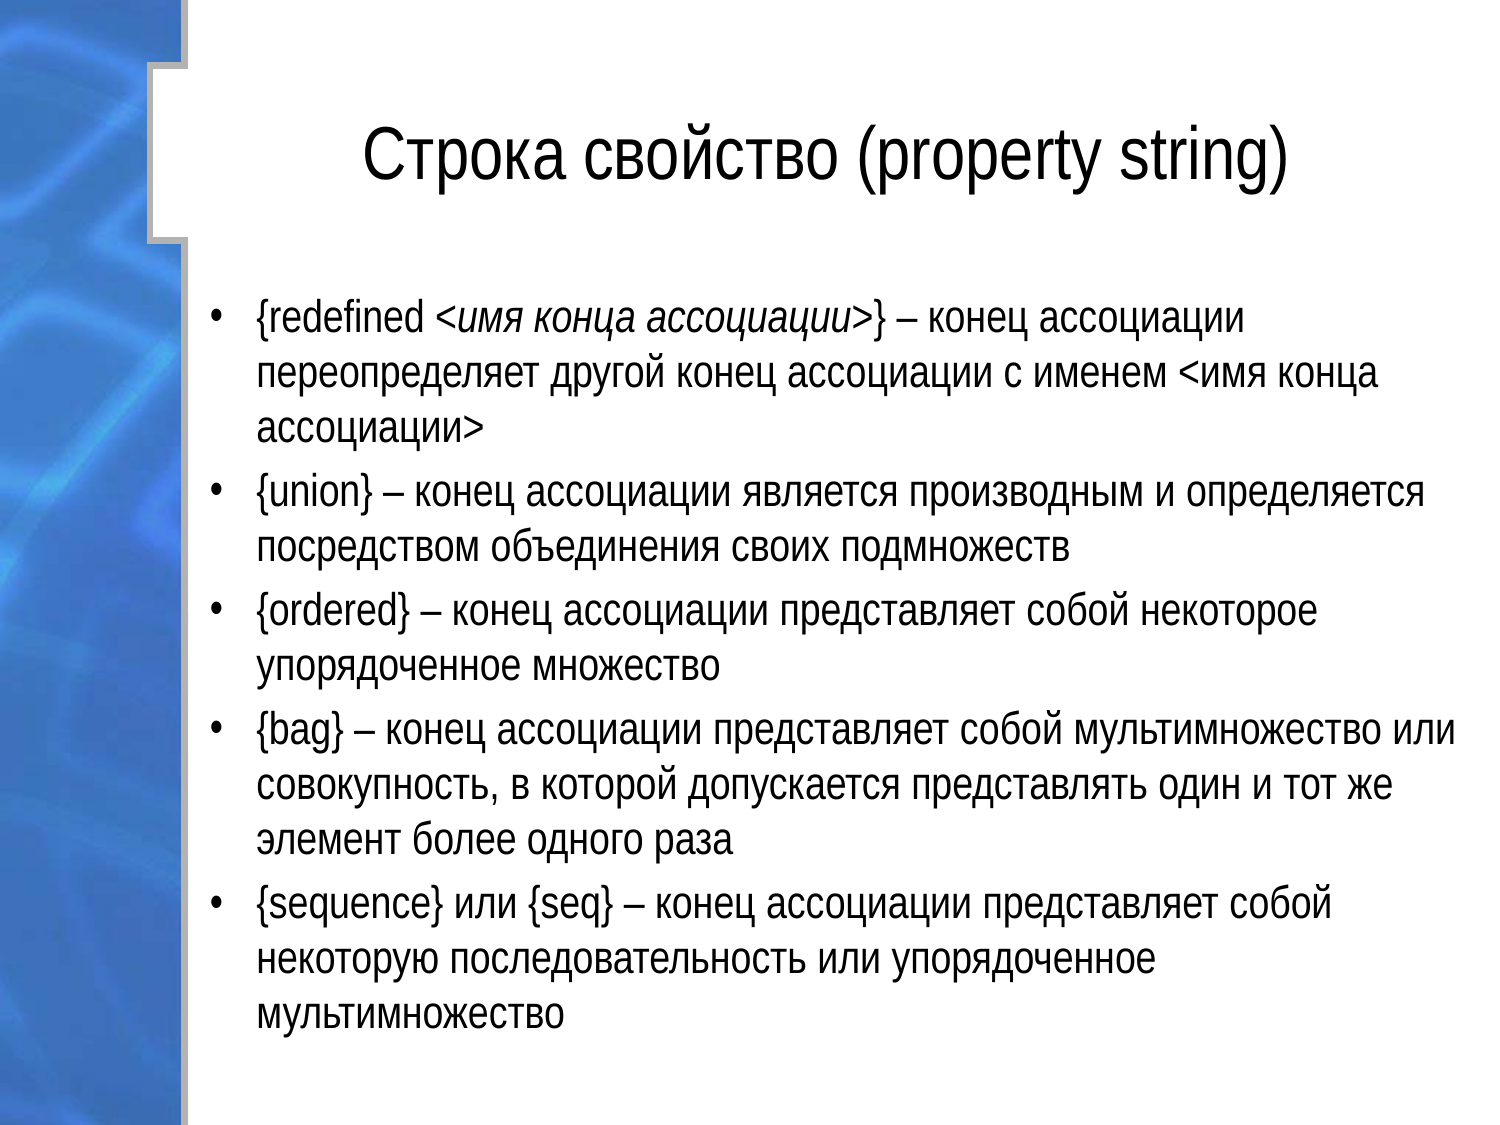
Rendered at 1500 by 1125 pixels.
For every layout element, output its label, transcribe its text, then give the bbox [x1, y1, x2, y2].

picture [188, 0, 1500, 1125]
list {redefined <имя конца ассоциации>} – конец ассоциации переопределяет другой конец ассоциации с именем <имя конца ассоциации> {union} – конец ассоциации является производным и определяется посредством объединения своих подмножеств {ordered} – конец ассоциации представляет собой некоторое упорядоченное множество {bag} – конец ассоциации представляет собой мультимножество или совокупность, в которой допускается представлять один и тот же элемент более одного раза {sequence} или {seq} – конец ассоциации представляет собой некоторую последовательность или упорядоченное мультимножество [194, 279, 1483, 1059]
picture [0, 0, 181, 1125]
title Строка свойство (property string) [171, 90, 1483, 209]
